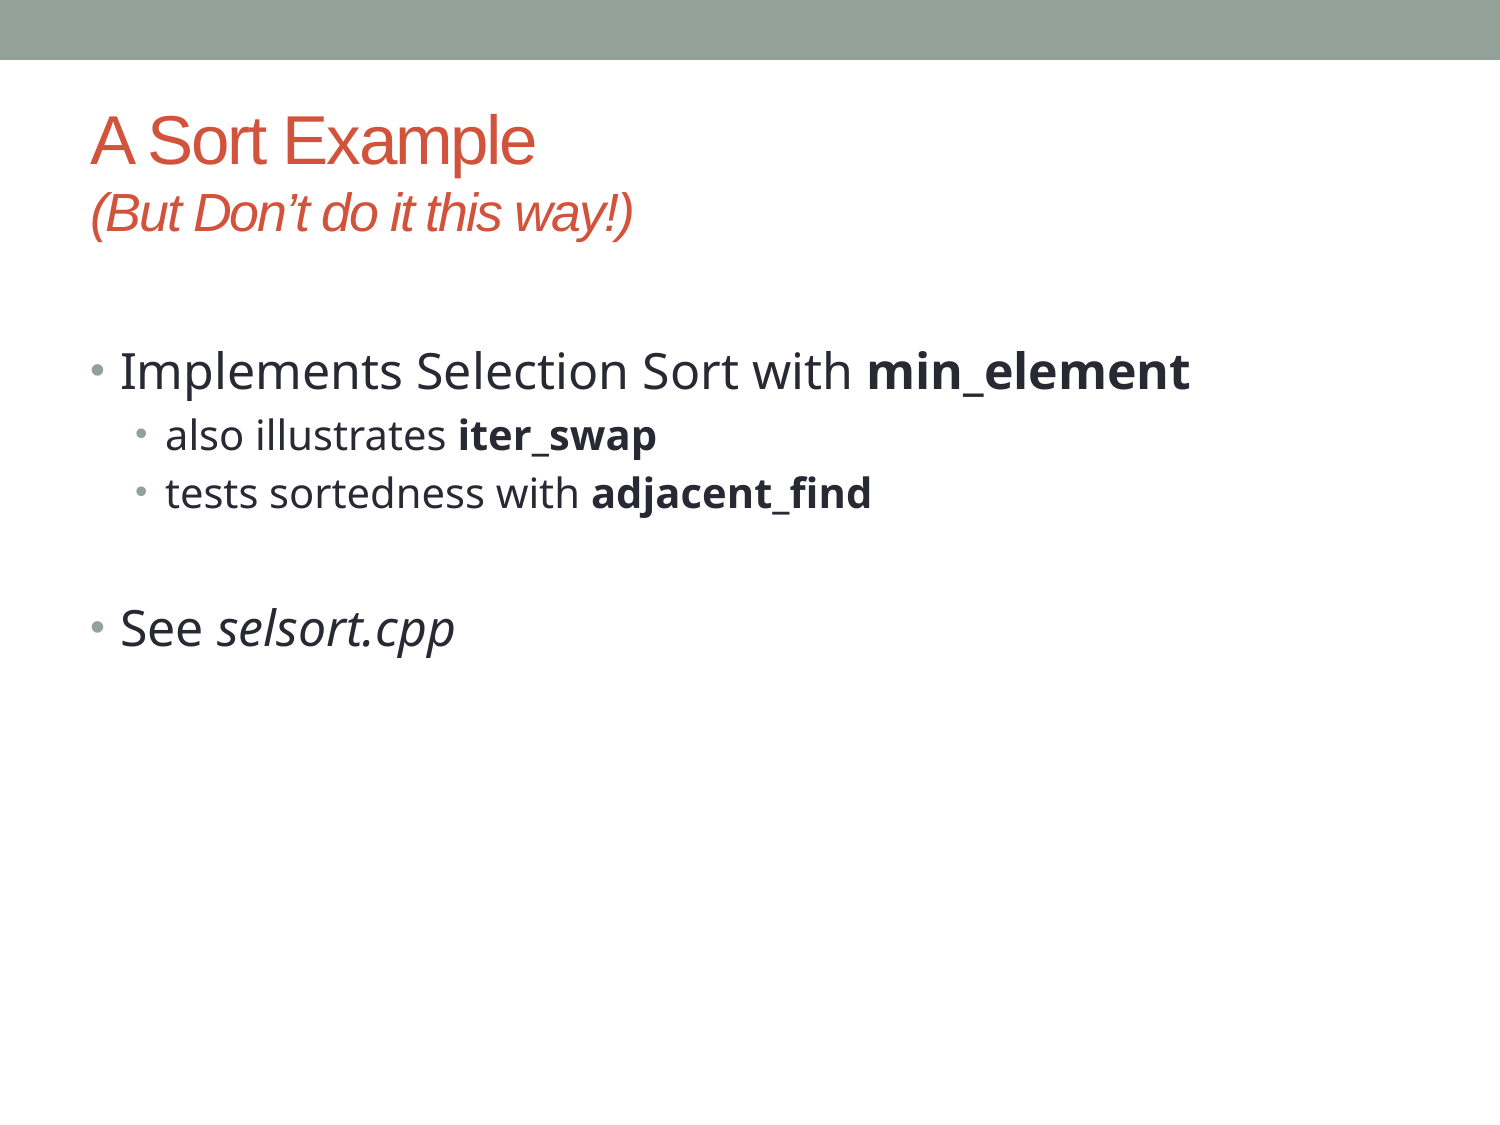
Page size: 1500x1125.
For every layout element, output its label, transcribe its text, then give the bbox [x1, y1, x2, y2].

list Implements Selection Sort with min_element also illustrates iter_swap tests sortedness with adjacent_find See selsort.cpp [75, 262, 1425, 1063]
title A Sort Example (But Don’t do it this way!) [75, 87, 1425, 250]
